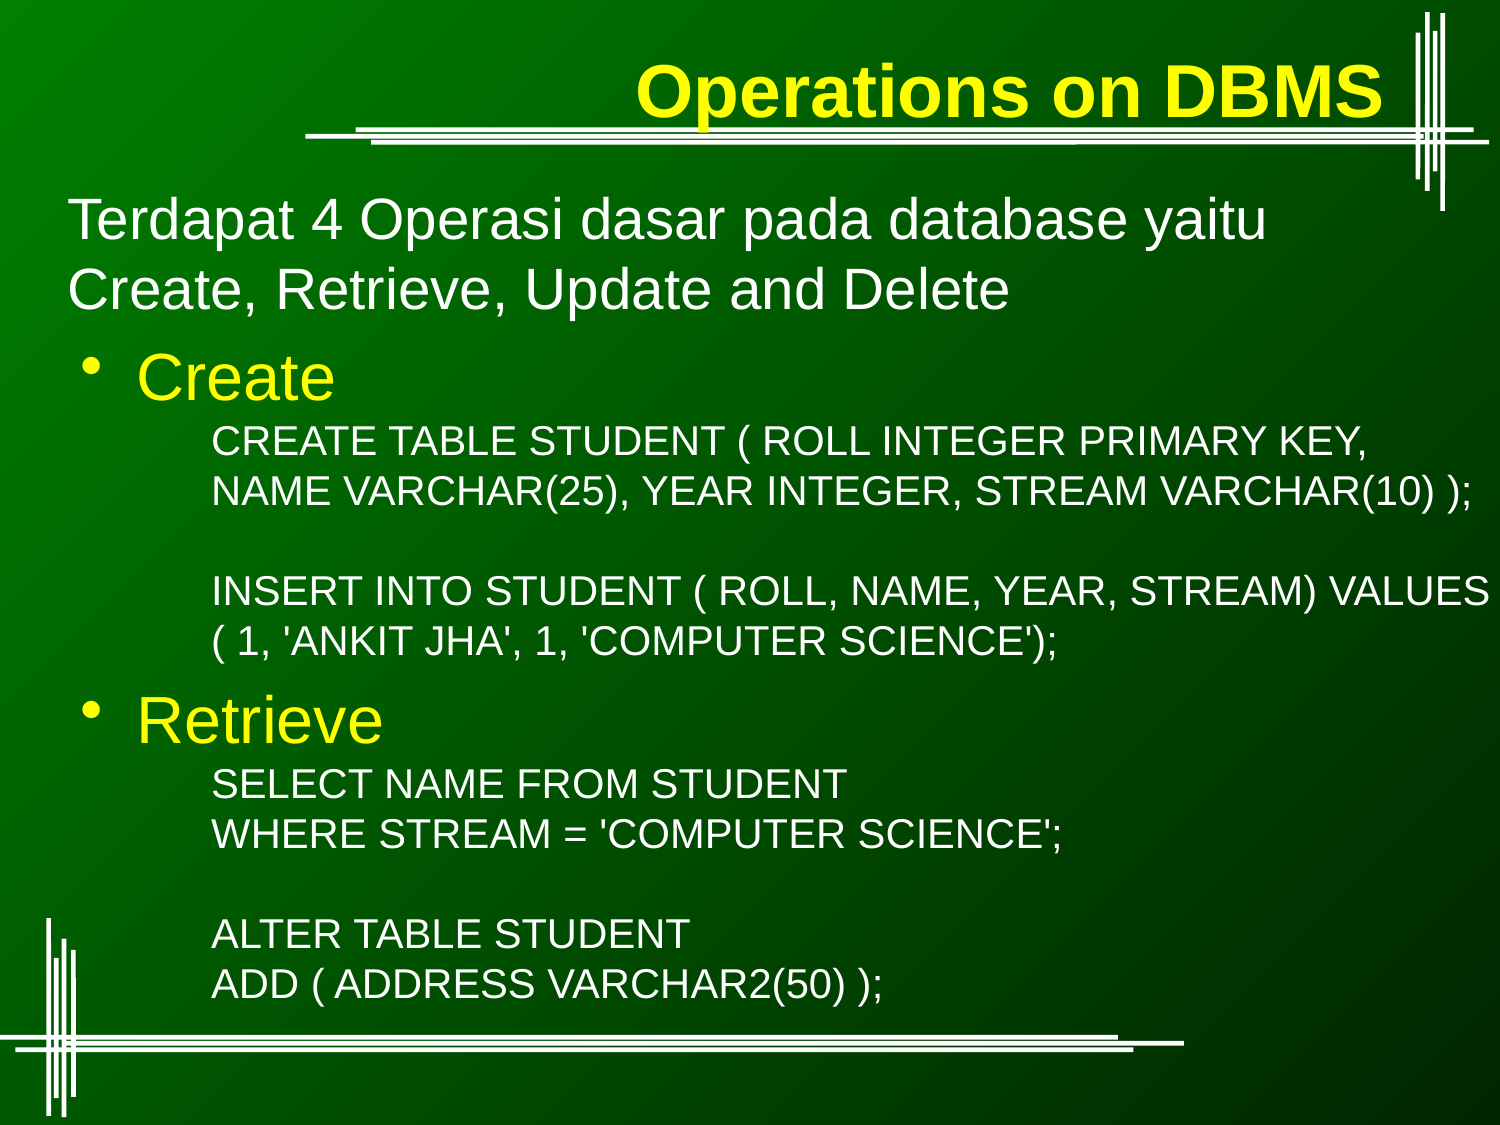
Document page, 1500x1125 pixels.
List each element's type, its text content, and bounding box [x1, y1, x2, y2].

list Create CREATE TABLE STUDENT ( ROLL INTEGER PRIMARY KEY, NAME VARCHAR(25), YEAR INTEGER, STREAM VARCHAR(10) ); INSERT INTO STUDENT ( ROLL, NAME, YEAR, STREAM) VALUES ( 1, 'ANKIT JHA', 1, 'COMPUTER SCIENCE'); Retrieve SELECT NAME FROM STUDENT WHERE STREAM = 'COMPUTER SCIENCE'; ALTER TABLE STUDENT ADD ( ADDRESS VARCHAR2(50) ); [64, 326, 1500, 1059]
text_box Terdapat 4 Operasi dasar pada database yaitu Create, Retrieve, Update and Delete [53, 174, 1401, 329]
title Operations on DBMS [87, 24, 1401, 152]
